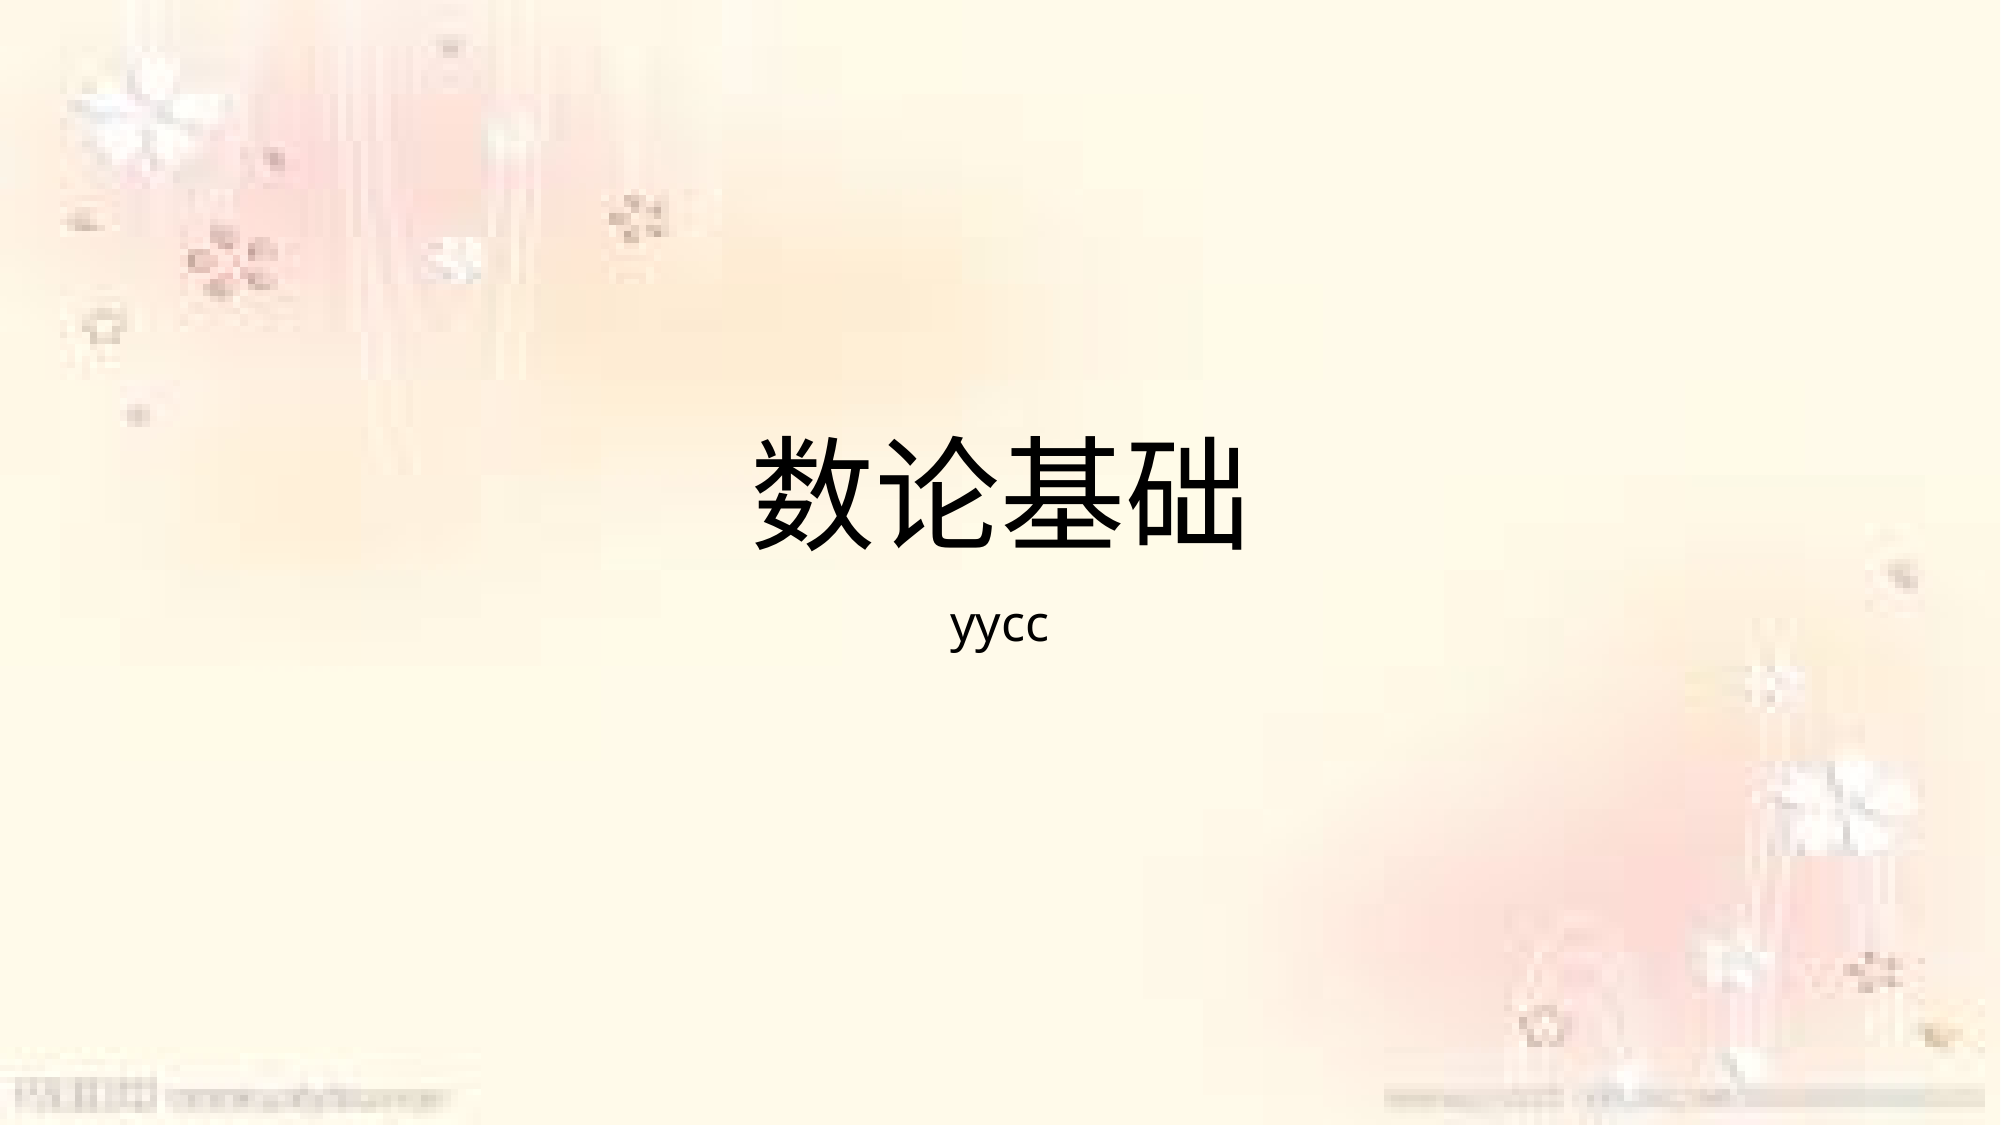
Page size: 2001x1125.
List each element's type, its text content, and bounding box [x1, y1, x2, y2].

picture [0, 0, 2001, 1125]
title 数论基础 [249, 183, 1751, 576]
subtitle yycc [249, 590, 1751, 863]
